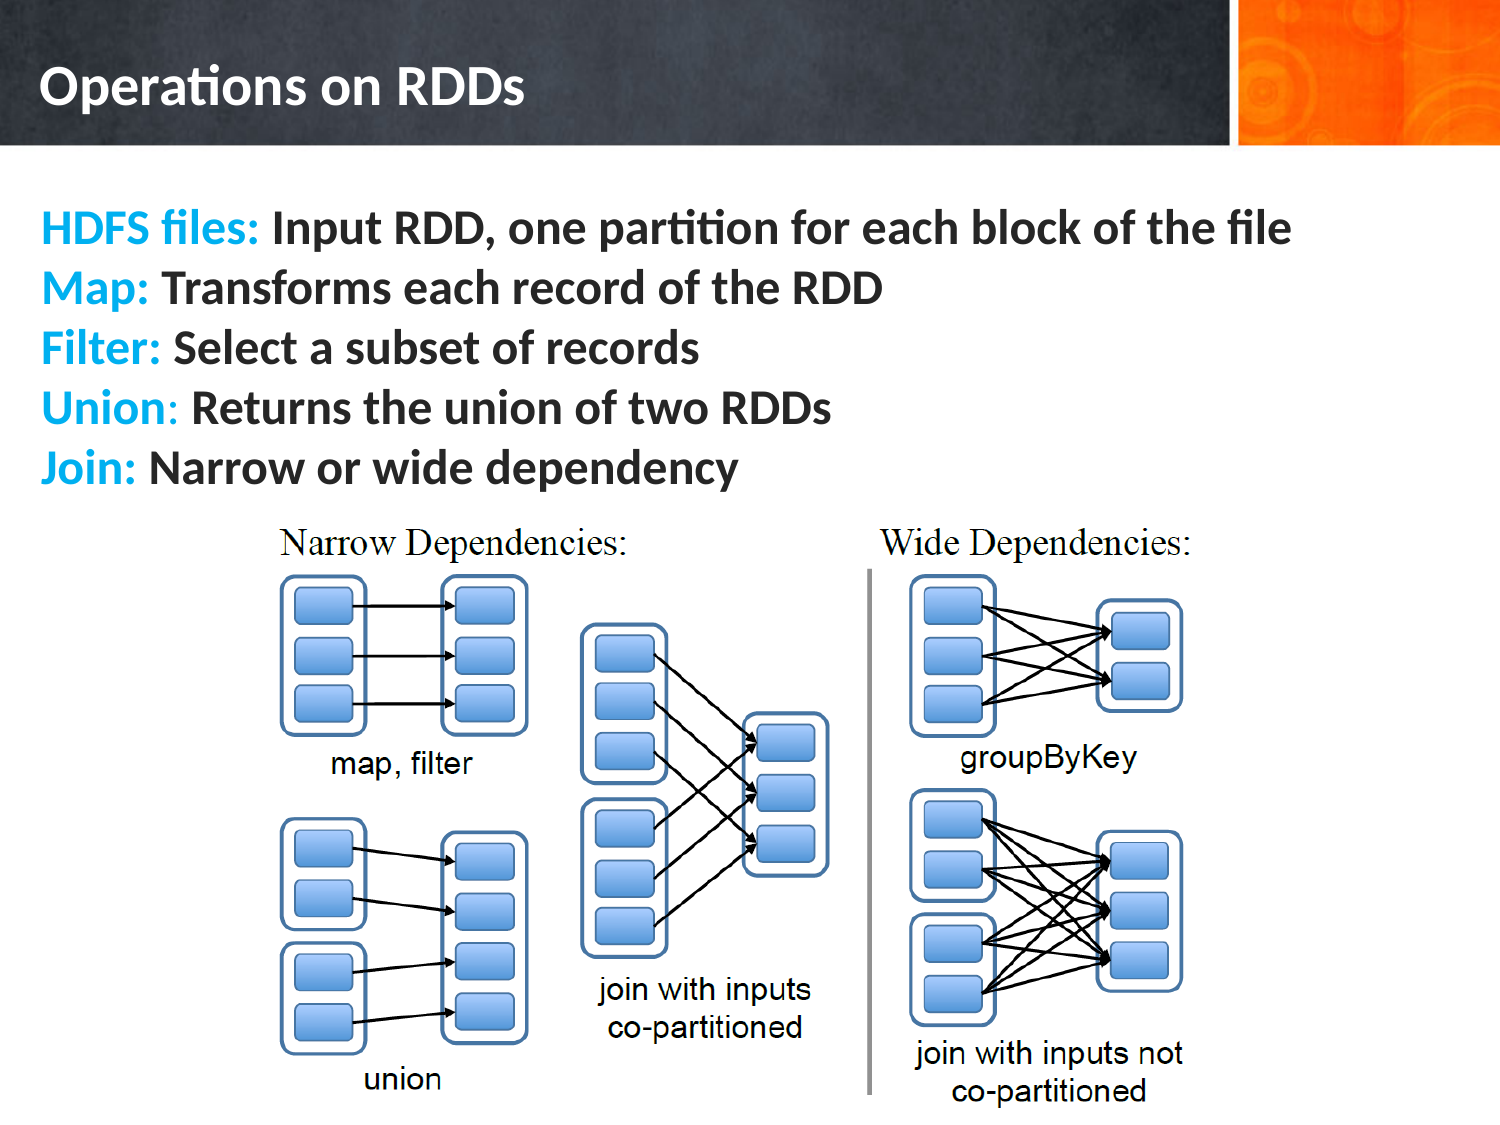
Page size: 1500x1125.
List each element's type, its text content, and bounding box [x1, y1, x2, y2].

title Operations on RDDs [24, 12, 1404, 125]
text_box HDFS files: Input RDD, one partition for each block of the file Map: Transforms each record of the RDD Filter: Select a subset of records Union: Returns the union of two RDDs Join: Narrow or wide dependency [26, 187, 1451, 503]
picture [0, 0, 1500, 1125]
